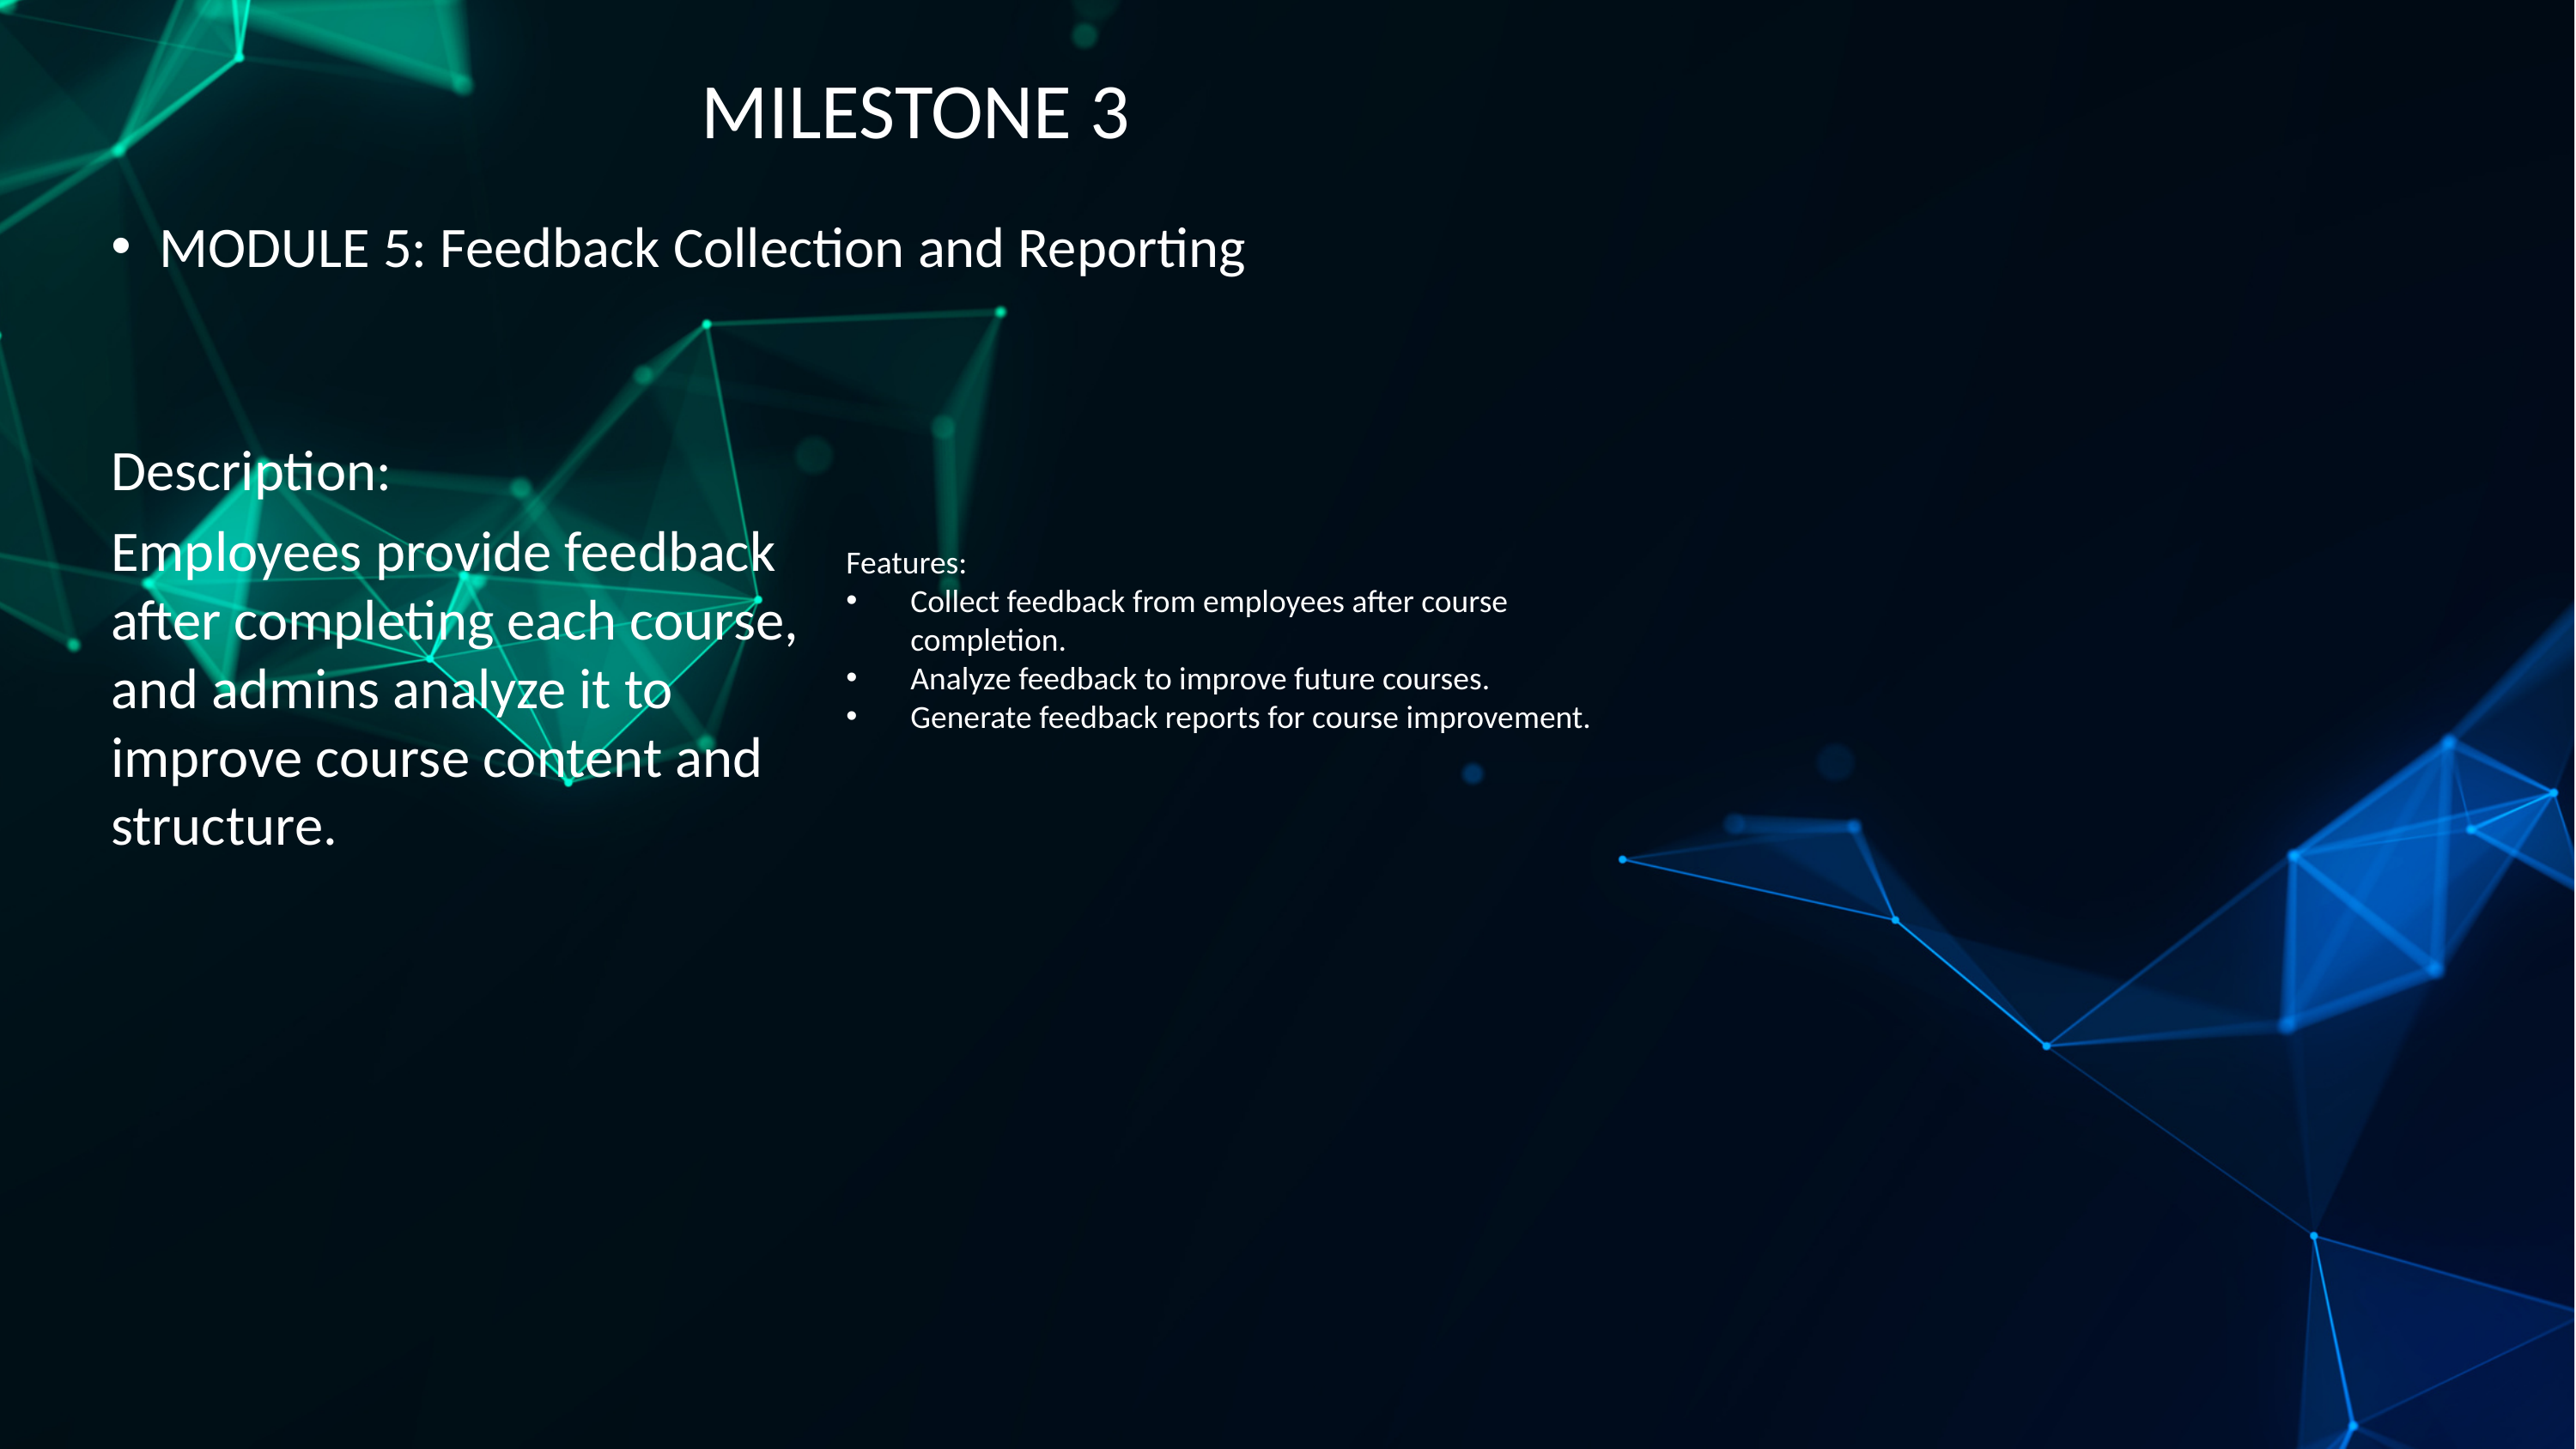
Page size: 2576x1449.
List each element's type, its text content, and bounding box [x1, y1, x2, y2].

text_box MODULE 5: Feedback Collection and Reporting [98, 215, 1734, 299]
text_box [0, 0, 2575, 1449]
text_box Features: Collect feedback from employees after course completion. Analyze feedback to improve future courses. Generate feedback reports for course improvement. [839, 534, 1651, 743]
text_box MILESTONE 3 [98, 53, 1734, 215]
text_box Description: Employees provide feedback after completing each course, and admins analyze it to improve course content and structure. [98, 427, 817, 1276]
